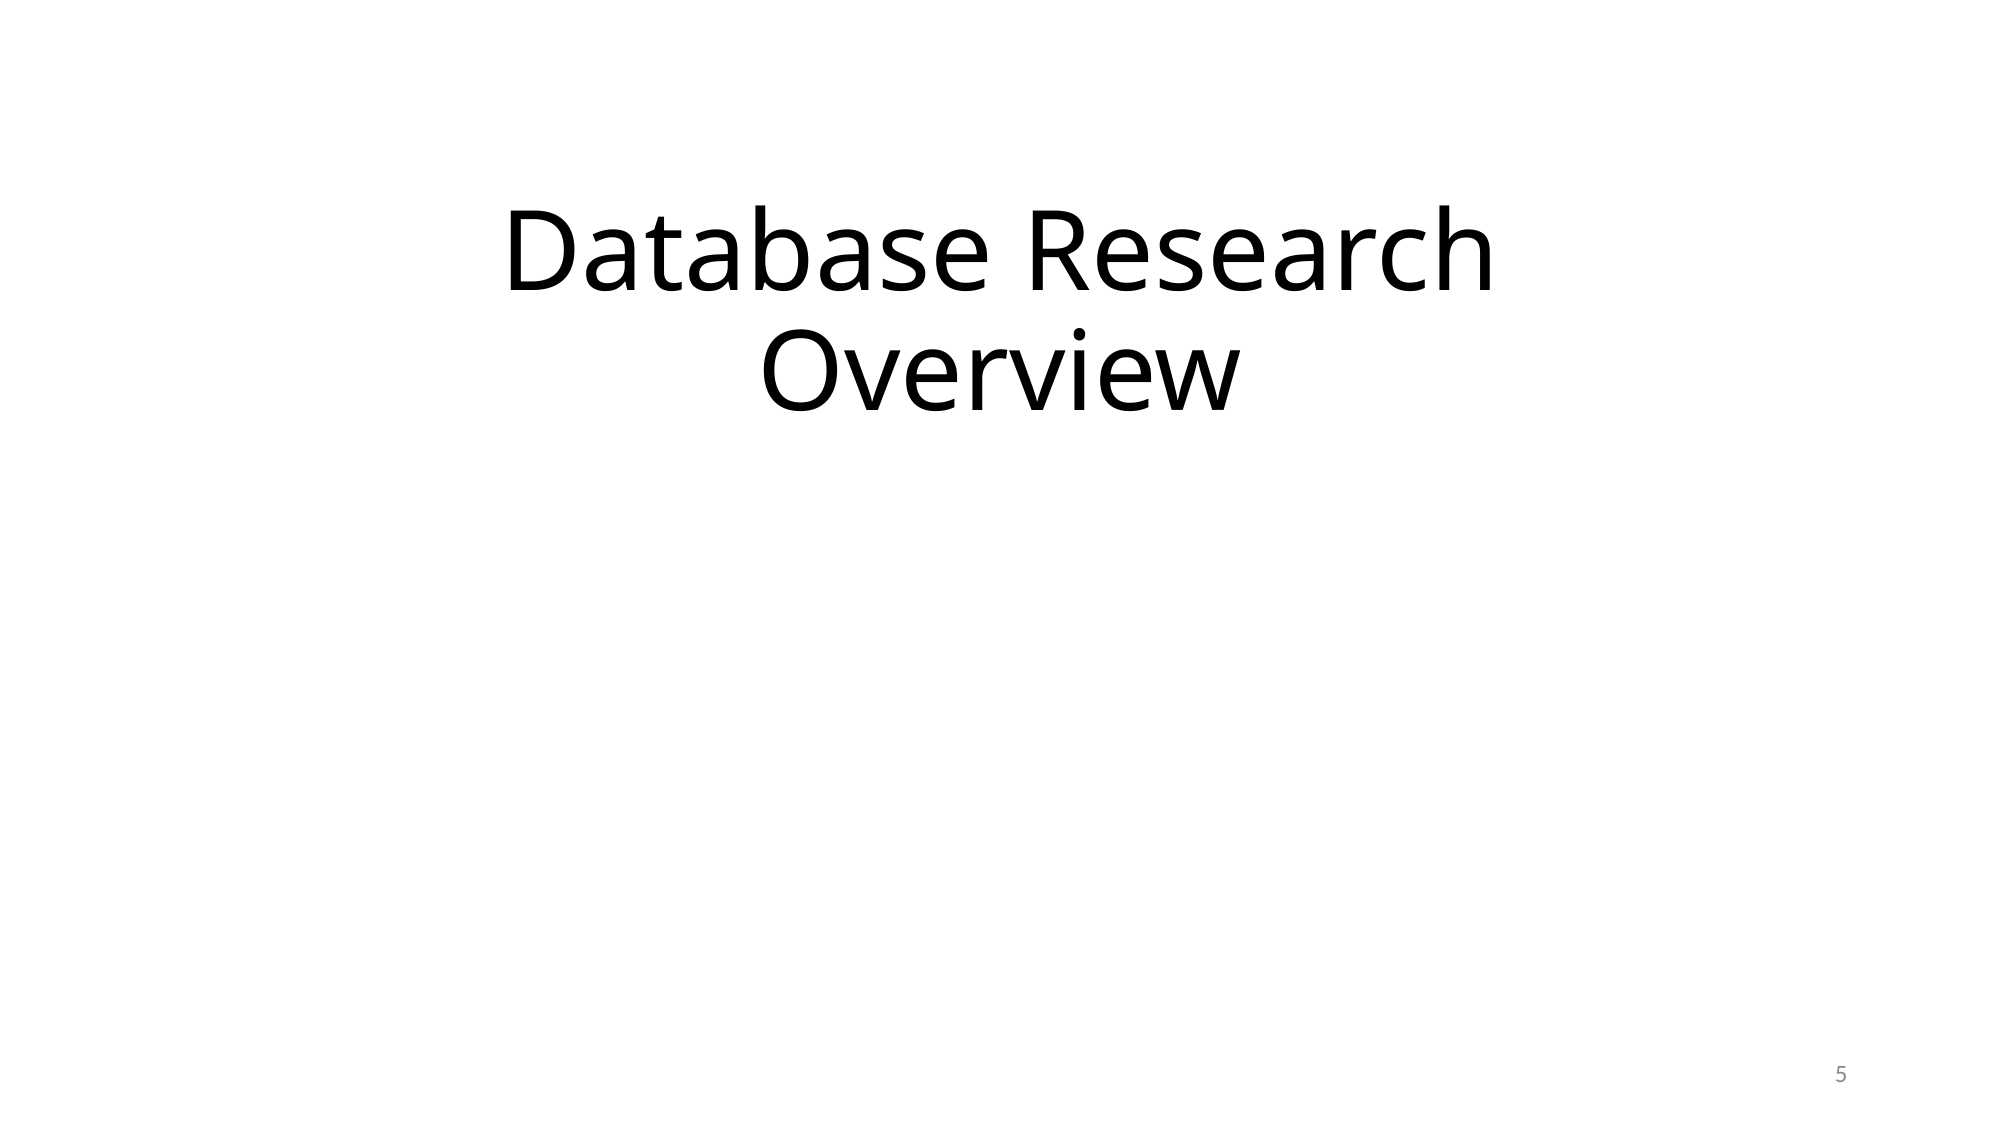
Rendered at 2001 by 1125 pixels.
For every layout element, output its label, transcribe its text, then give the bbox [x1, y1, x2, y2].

title Database Research Overview [249, 184, 1750, 576]
slide_number 5 [1412, 1042, 1863, 1103]
